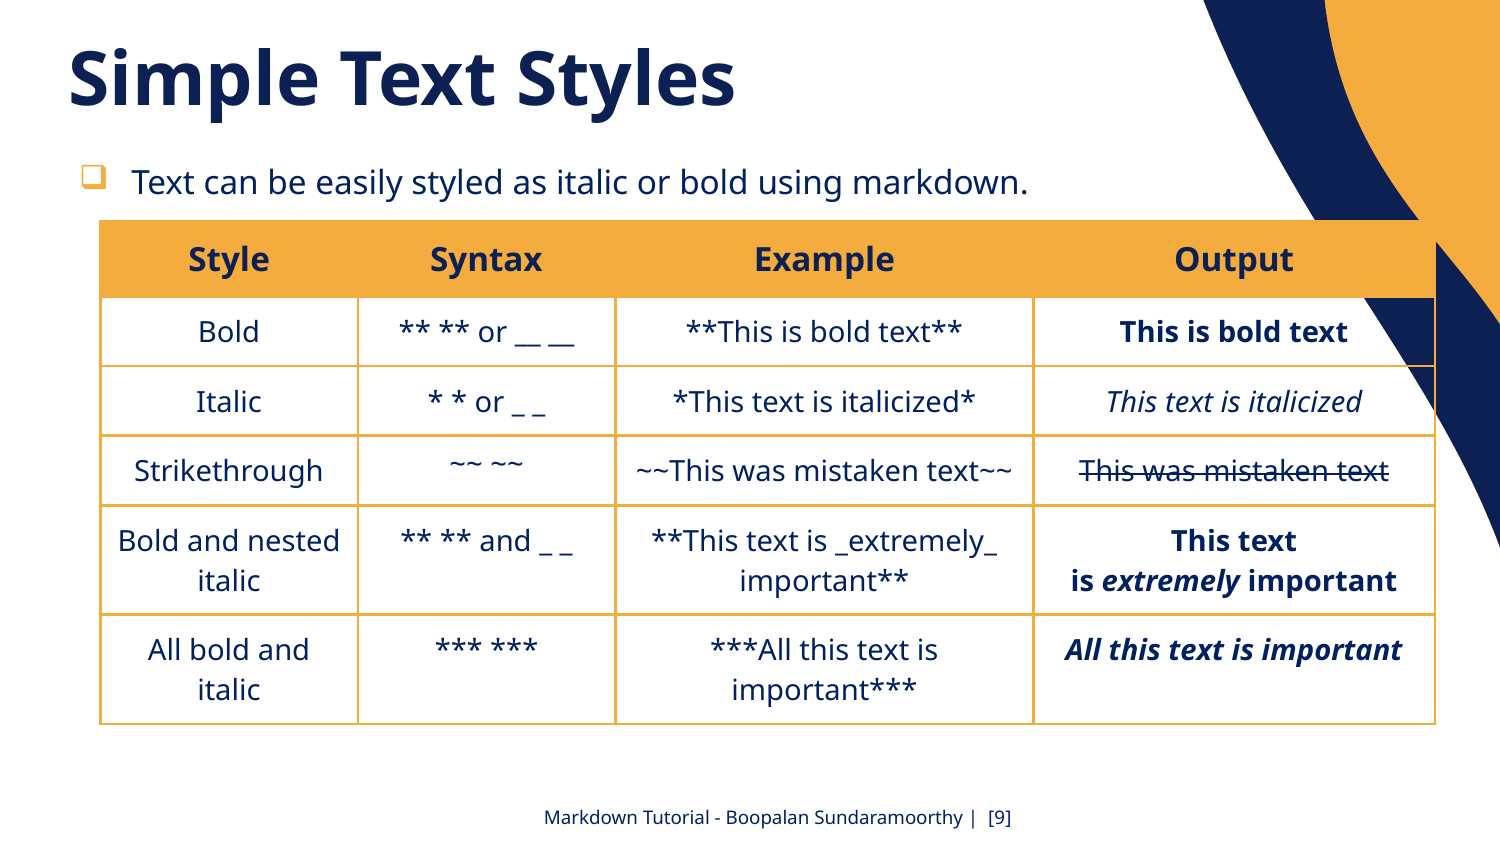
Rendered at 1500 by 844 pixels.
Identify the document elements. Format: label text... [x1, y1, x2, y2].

table_cell Italic [102, 367, 357, 434]
table_cell This text is extremely important [1035, 507, 1434, 613]
table_cell This text is italicized [1035, 367, 1434, 434]
table_cell ** ** and _ _ [359, 507, 614, 613]
table_header Example [617, 222, 1032, 295]
table_cell **This text is _extremely_ important** [617, 507, 1032, 613]
table_header Syntax [359, 222, 614, 295]
table_cell Strikethrough [102, 437, 357, 504]
table_cell This was mistaken text [1035, 437, 1434, 504]
text_box Markdown Tutorial - Boopalan Sundaramoorthy | [9] [71, 779, 1459, 839]
table_cell **This is bold text** [617, 298, 1032, 365]
table_cell This is bold text [1035, 298, 1434, 365]
table_cell *This text is italicized* [617, 367, 1032, 434]
table_cell ***All this text is important*** [617, 616, 1032, 723]
table_cell ** ** or __ __ [359, 298, 614, 365]
table_cell ~~This was mistaken text~~ [617, 437, 1032, 504]
text_box Text can be easily styled as italic or bold using markdown. [41, 126, 1294, 507]
table_header Style [102, 222, 357, 295]
table_cell ~~ ~~ [359, 437, 614, 504]
title Simple Text Styles [53, 35, 1317, 115]
table_cell Bold [102, 298, 357, 365]
table_cell *** *** [359, 616, 614, 723]
table_cell * * or _ _ [359, 367, 614, 434]
table_cell All this text is important [1035, 616, 1434, 723]
table_header Output [1035, 222, 1434, 295]
table_cell Bold and nested italic [102, 507, 357, 613]
table_cell All bold and italic [102, 616, 357, 723]
